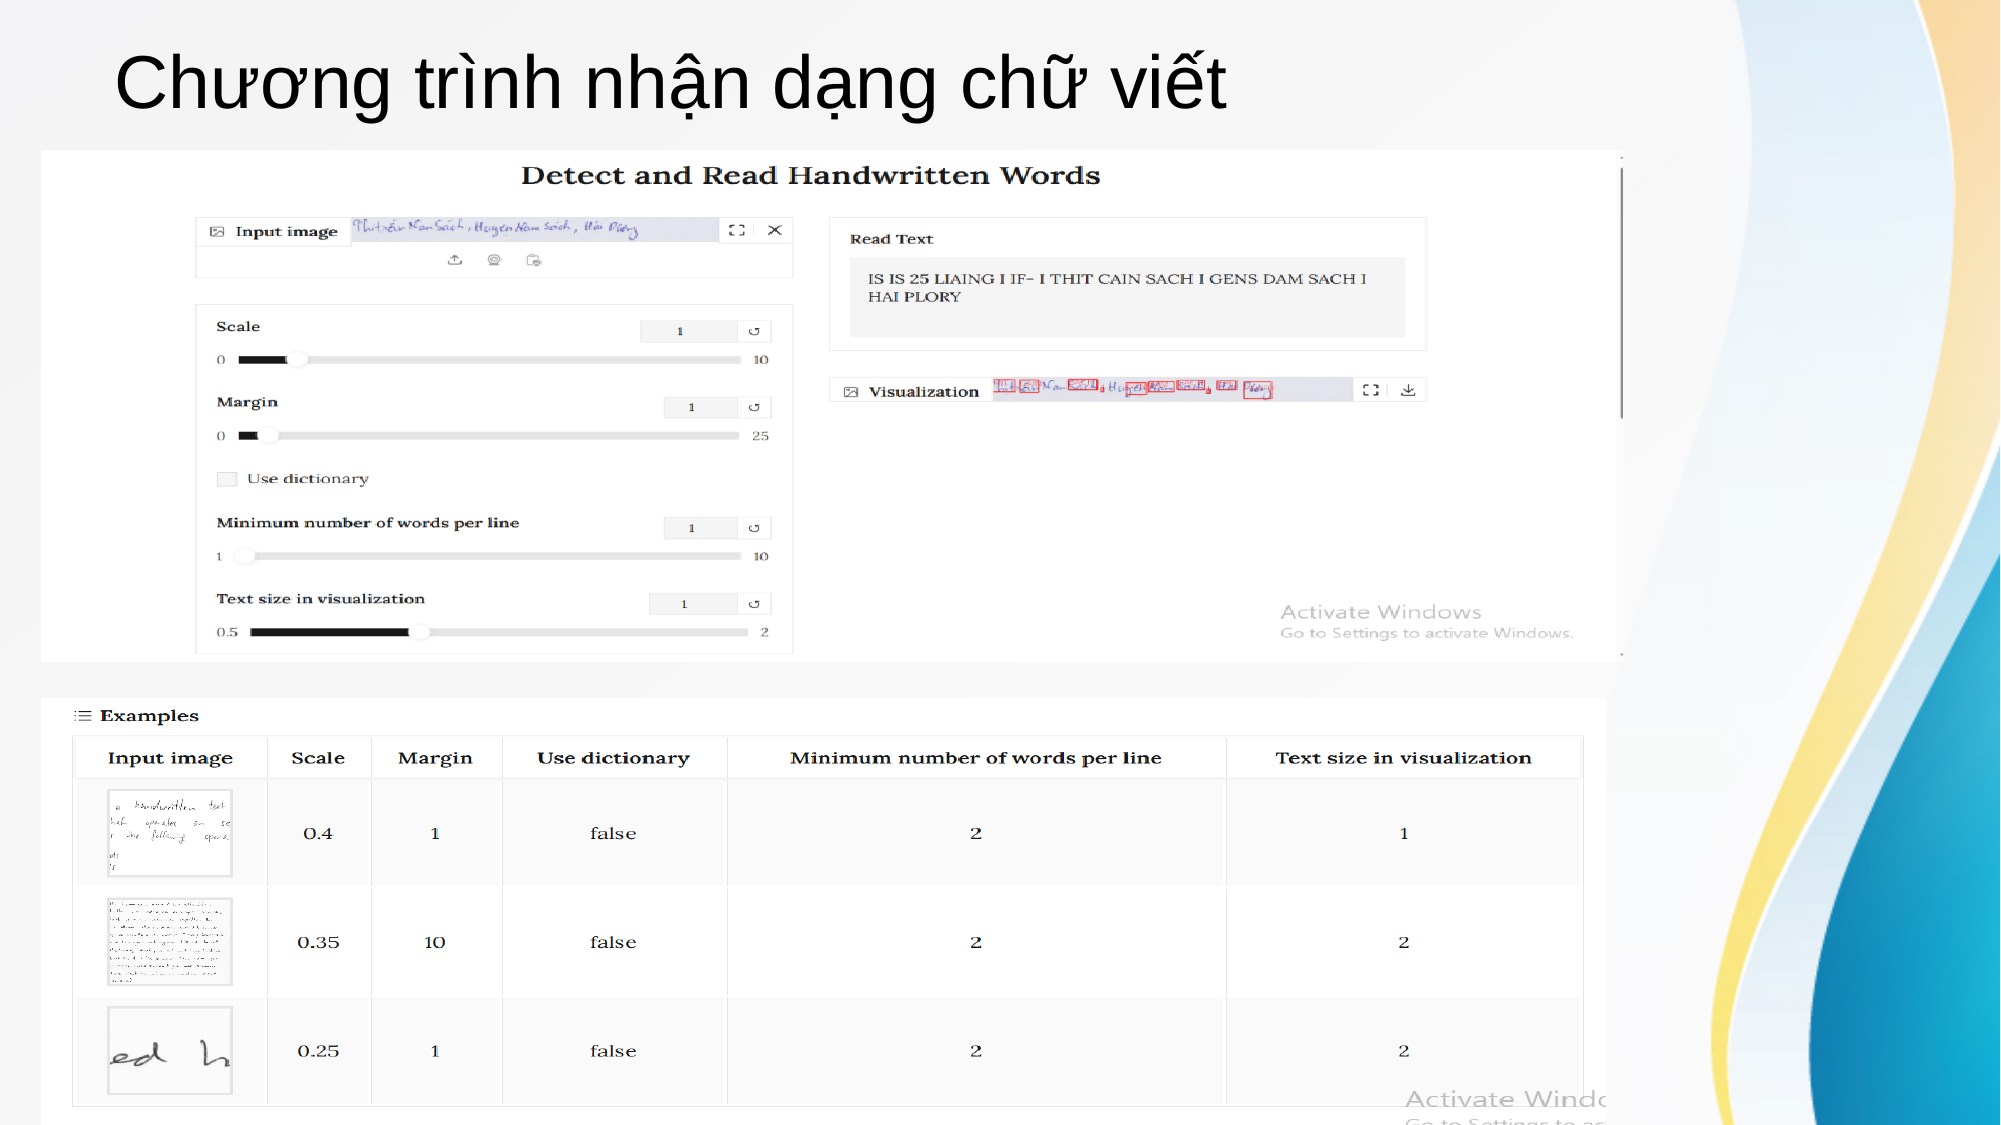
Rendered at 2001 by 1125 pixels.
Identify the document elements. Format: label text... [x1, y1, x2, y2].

title Chương trình nhận dạng chữ viết [99, 30, 1901, 127]
picture [0, 0, 2001, 1125]
